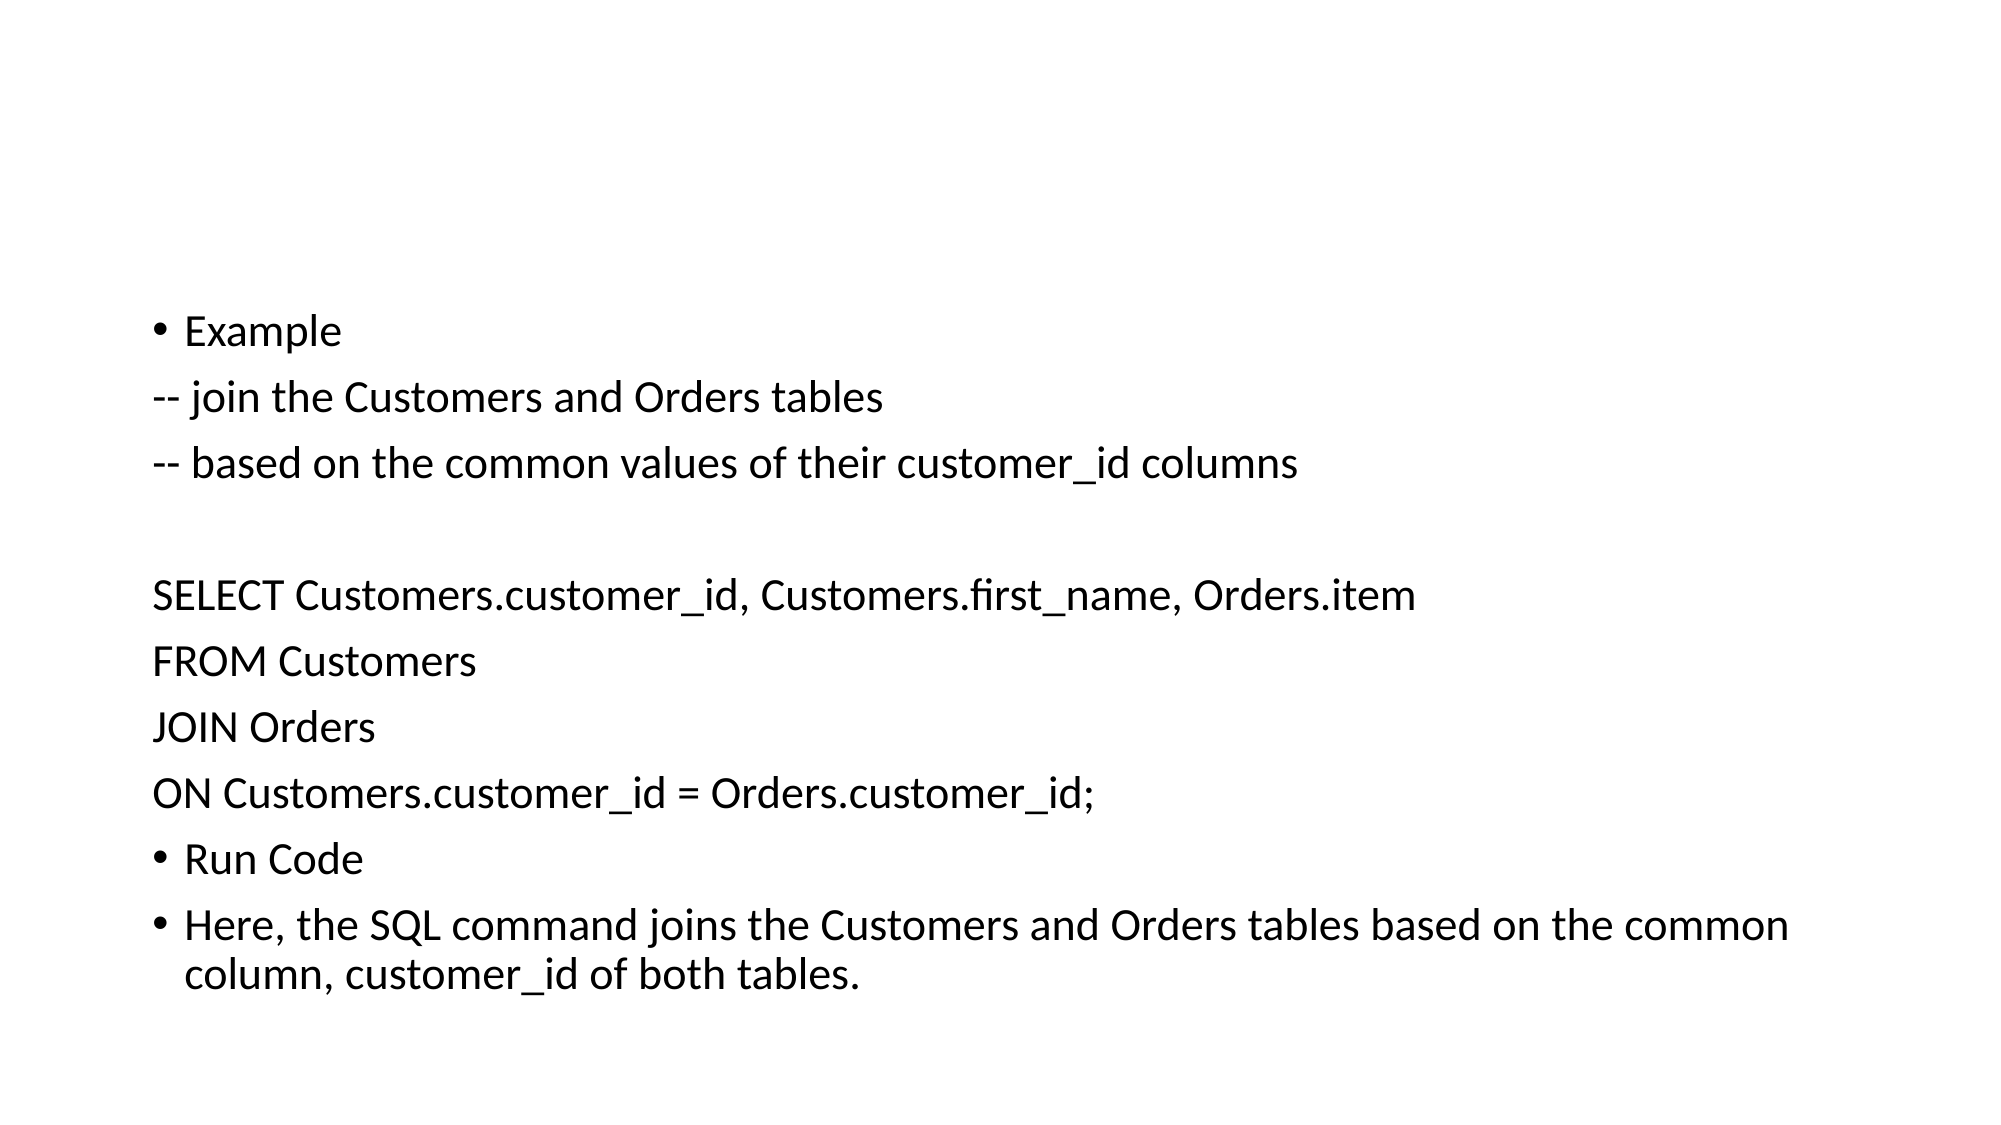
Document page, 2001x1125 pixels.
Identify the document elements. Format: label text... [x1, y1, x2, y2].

list Example -- join the Customers and Orders tables -- based on the common values of their customer_id columns SELECT Customers.customer_id, Customers.first_name, Orders.item FROM Customers JOIN Orders ON Customers.customer_id = Orders.customer_id; Run Code Here, the SQL command joins the Customers and Orders tables based on the common column, customer_id of both tables. [137, 299, 1863, 1014]
